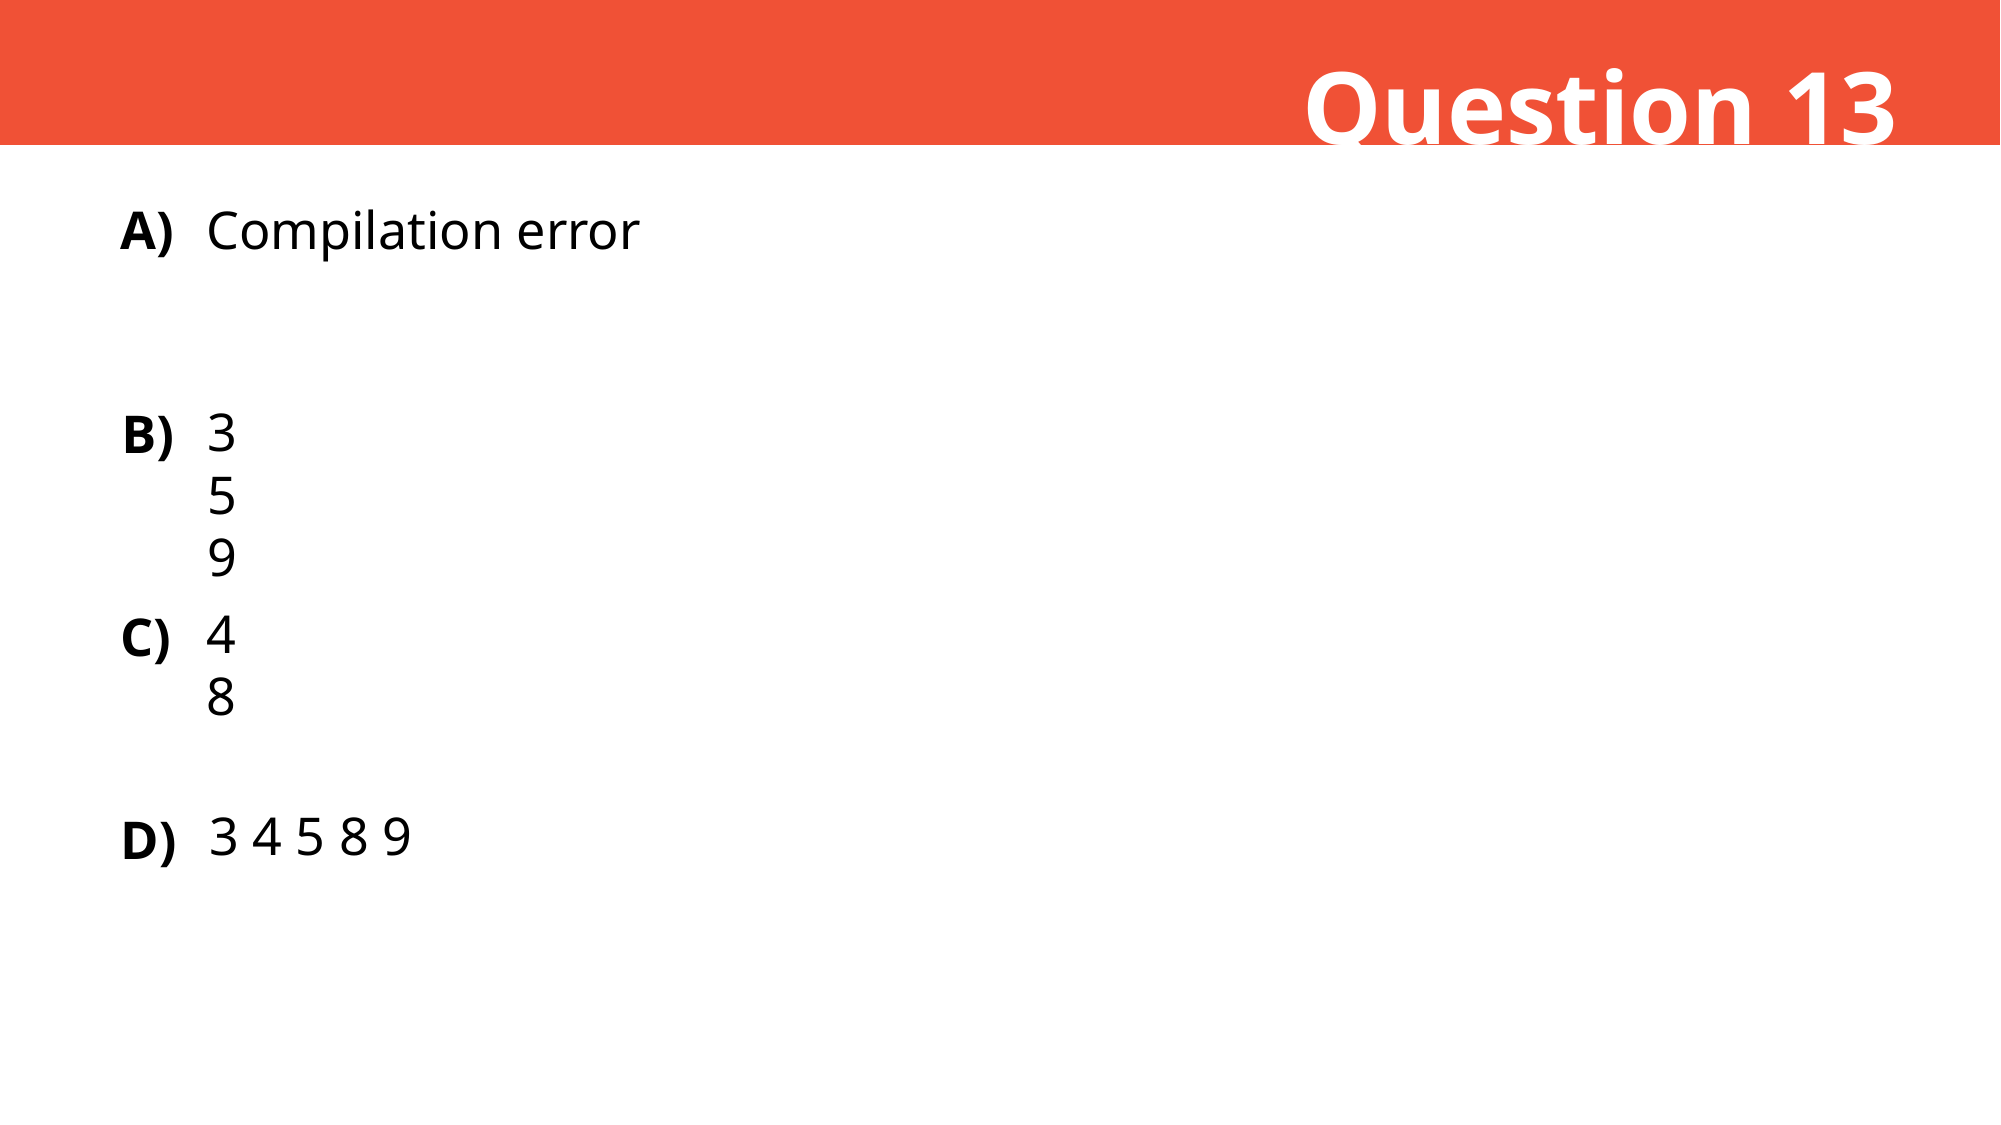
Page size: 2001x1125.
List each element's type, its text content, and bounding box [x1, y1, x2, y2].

text_box D) [105, 799, 195, 878]
text_box Question 13 [638, 37, 1914, 173]
text_box [0, 0, 2000, 147]
text_box 3 4 5 8 9 [194, 795, 1916, 873]
text_box Compilation error [193, 190, 1914, 268]
text_box 4 8 [191, 593, 1914, 734]
text_box B) [106, 393, 195, 471]
text_box A) [105, 190, 193, 268]
text_box C) [105, 596, 193, 674]
text_box 3 5 9 [192, 392, 1915, 595]
